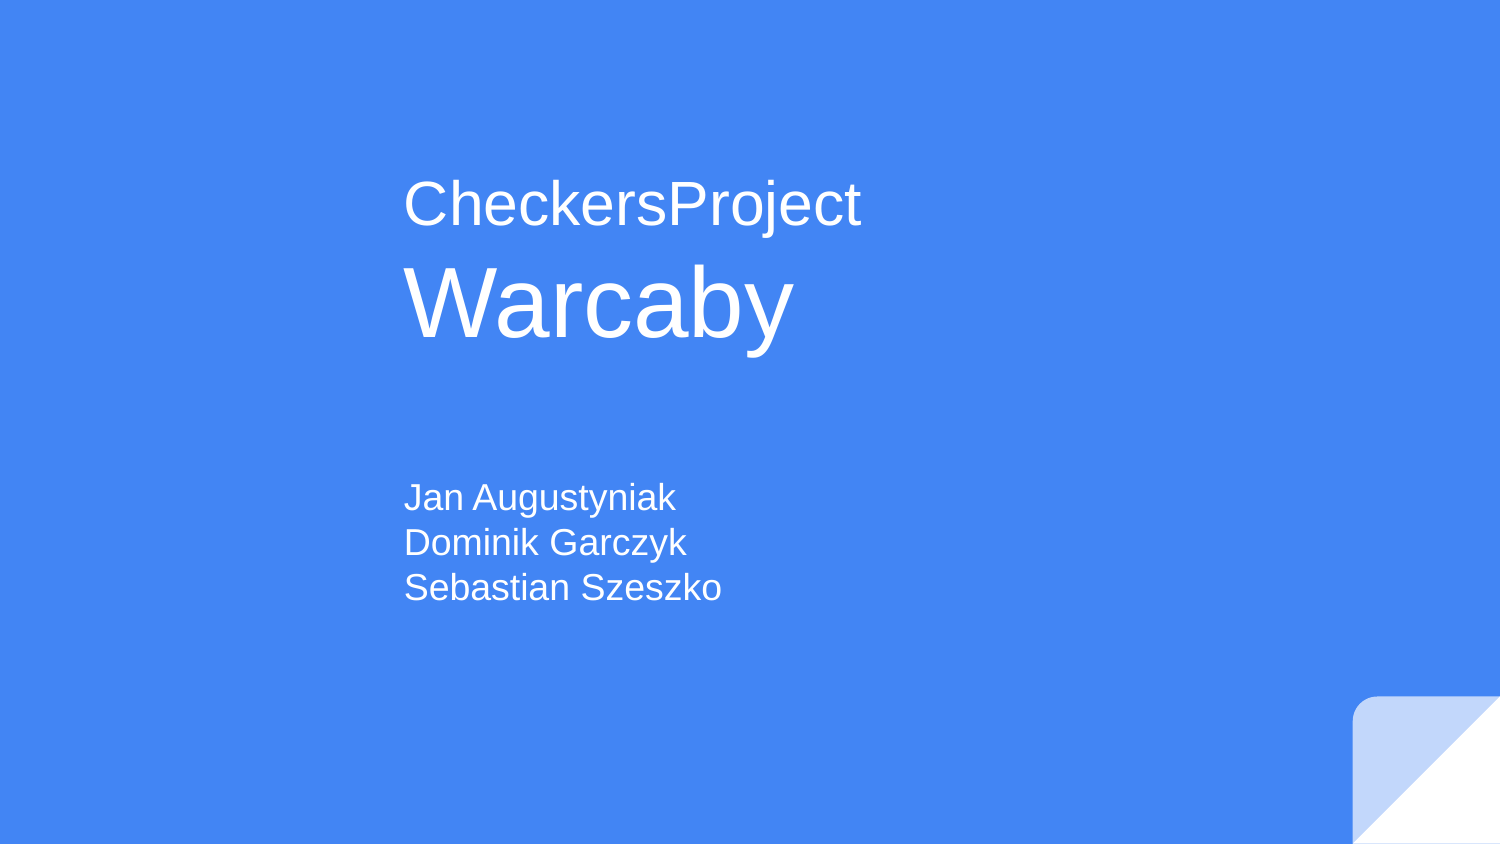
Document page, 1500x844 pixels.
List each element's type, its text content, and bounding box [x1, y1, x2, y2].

title CheckersProject Warcaby [389, 103, 1428, 373]
subtitle Jan Augustyniak Dominik Garczyk Sebastian Szeszko [389, 457, 1413, 673]
